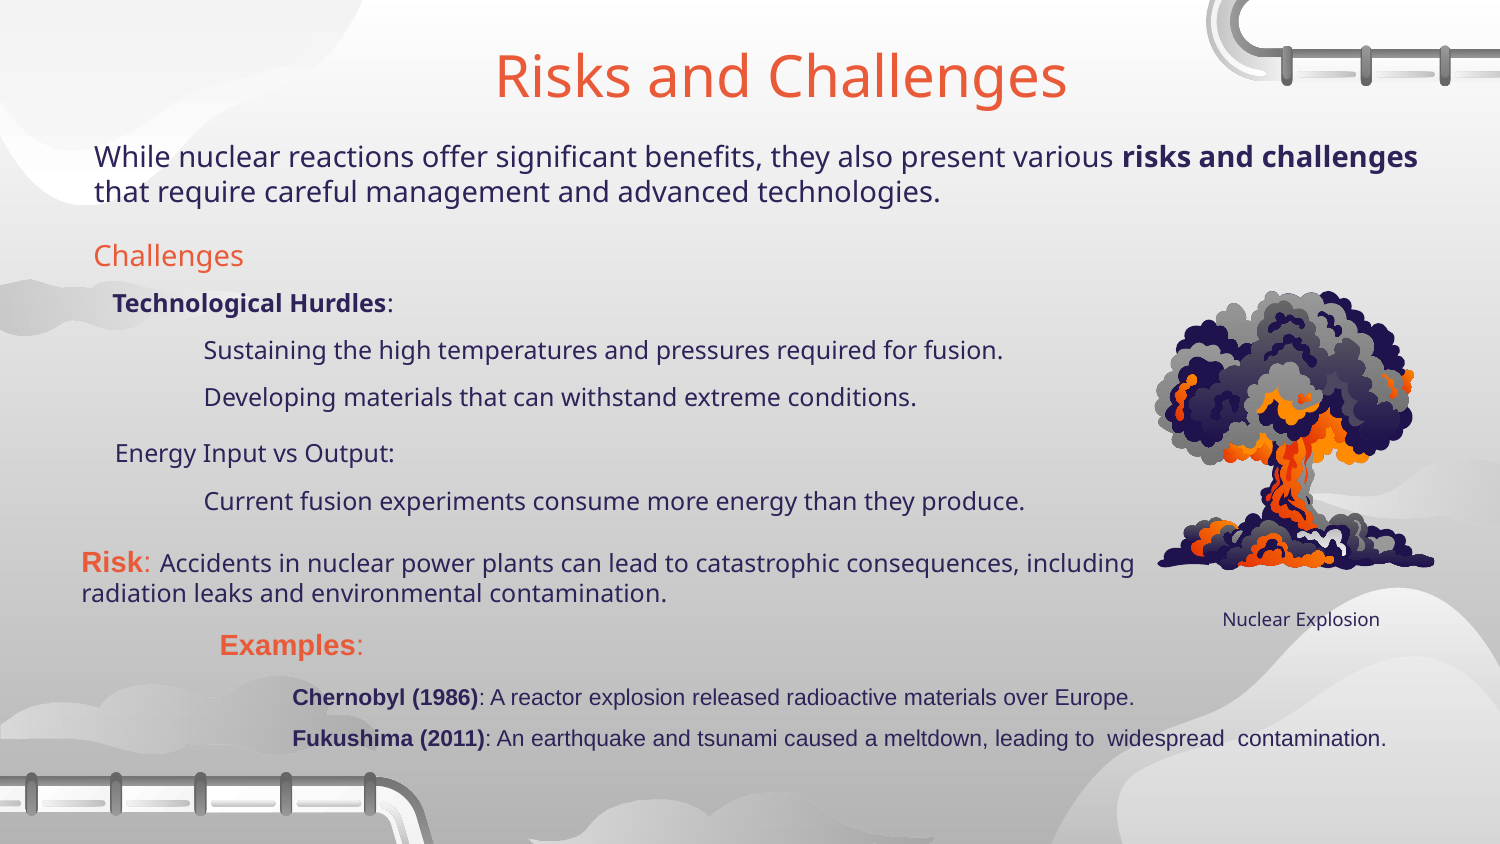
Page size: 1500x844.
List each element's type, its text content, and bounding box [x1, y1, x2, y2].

text_box Challenges [78, 229, 260, 280]
text_box Sustaining the high temperatures and pressures required for fusion. [188, 327, 1149, 372]
text_box Technological Hurdles: [97, 279, 409, 325]
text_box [1154, 290, 1436, 571]
text_box Developing materials that can withstand extreme conditions. [189, 374, 1075, 419]
text_box Energy Input vs Output: [100, 429, 411, 475]
text_box While nuclear reactions offer significant benefits, they also present various risks and challenges that require careful management and advanced technologies. [79, 130, 1452, 216]
text_box Examples: [204, 618, 380, 669]
text_box Current fusion experiments consume more energy than they produce. [188, 477, 1149, 523]
text_box Nuclear Explosion [1207, 600, 1396, 638]
text_box Chernobyl (1986): A reactor explosion released radioactive materials over Europe. Fukushima (2011): An earthquake and tsunami caused a meltdown, leading to widespread contamination. [271, 661, 1479, 759]
text_box Risk: Accidents in nuclear power plants can lead to catastrophic consequences, including radiation leaks and environmental contamination. [66, 535, 1162, 616]
title Risks and Challenges [333, 24, 1230, 119]
